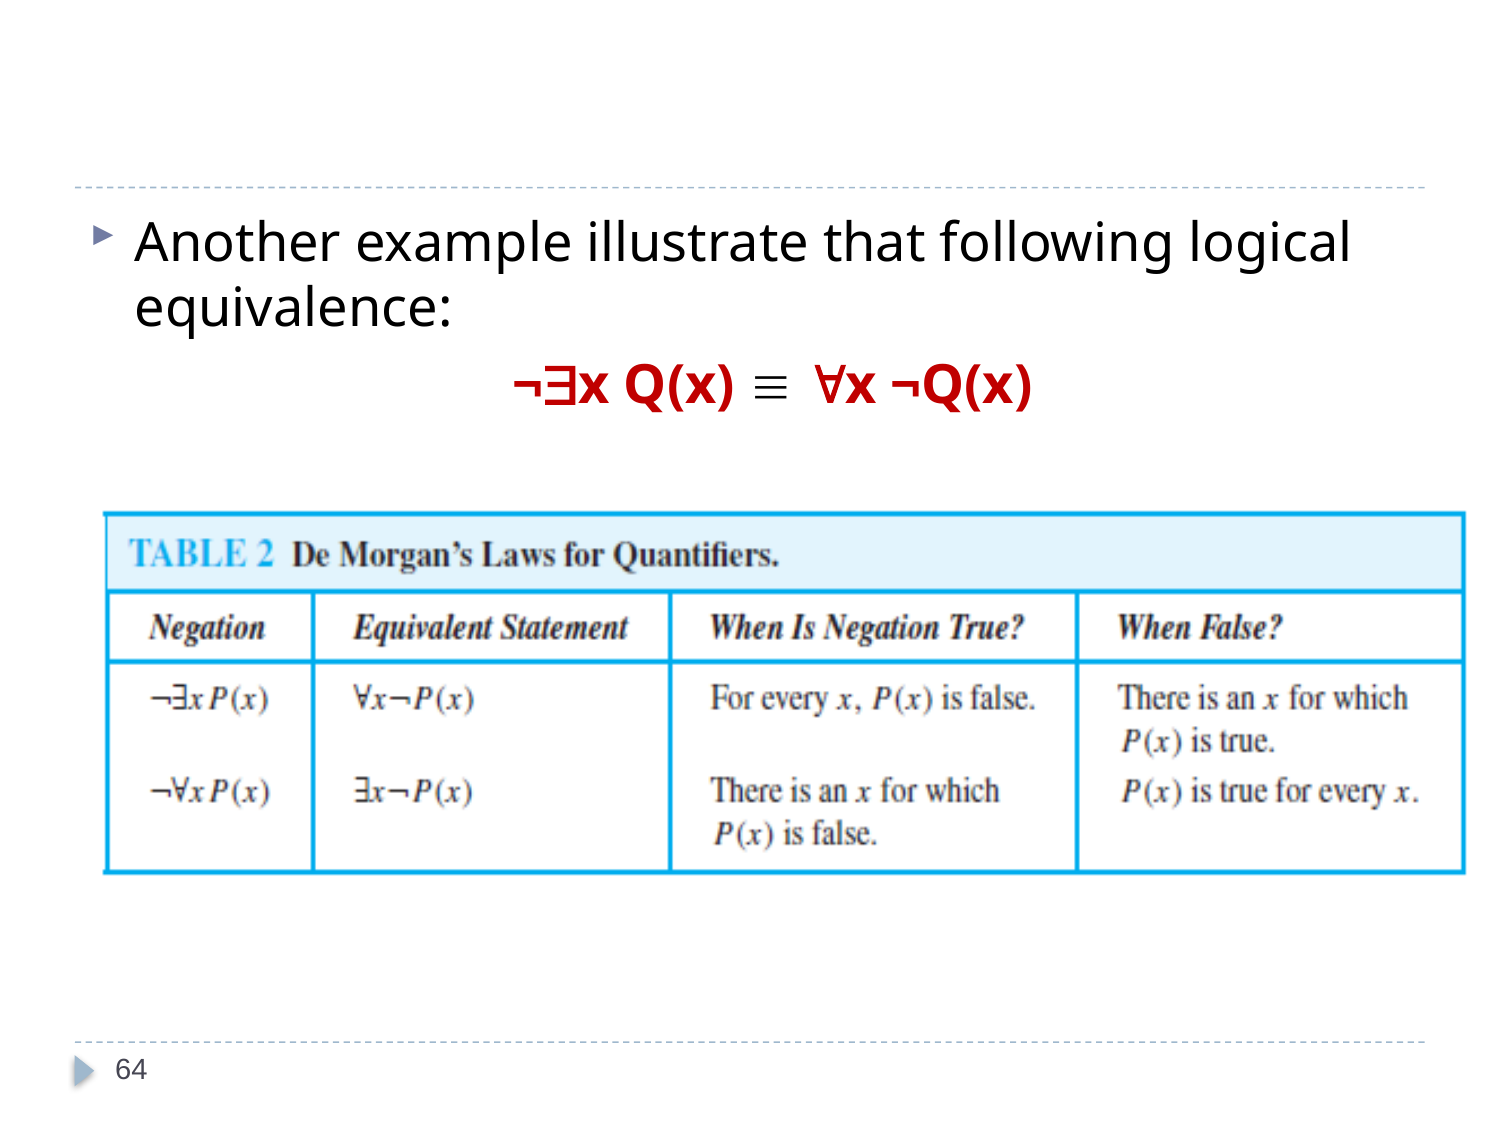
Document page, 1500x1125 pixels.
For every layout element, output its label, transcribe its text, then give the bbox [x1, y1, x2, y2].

picture [90, 487, 1480, 893]
slide_number 64 [100, 1042, 426, 1103]
list Another example illustrate that following logical equivalence: ¬x Q(x)  x ¬Q(x) [75, 200, 1425, 1010]
